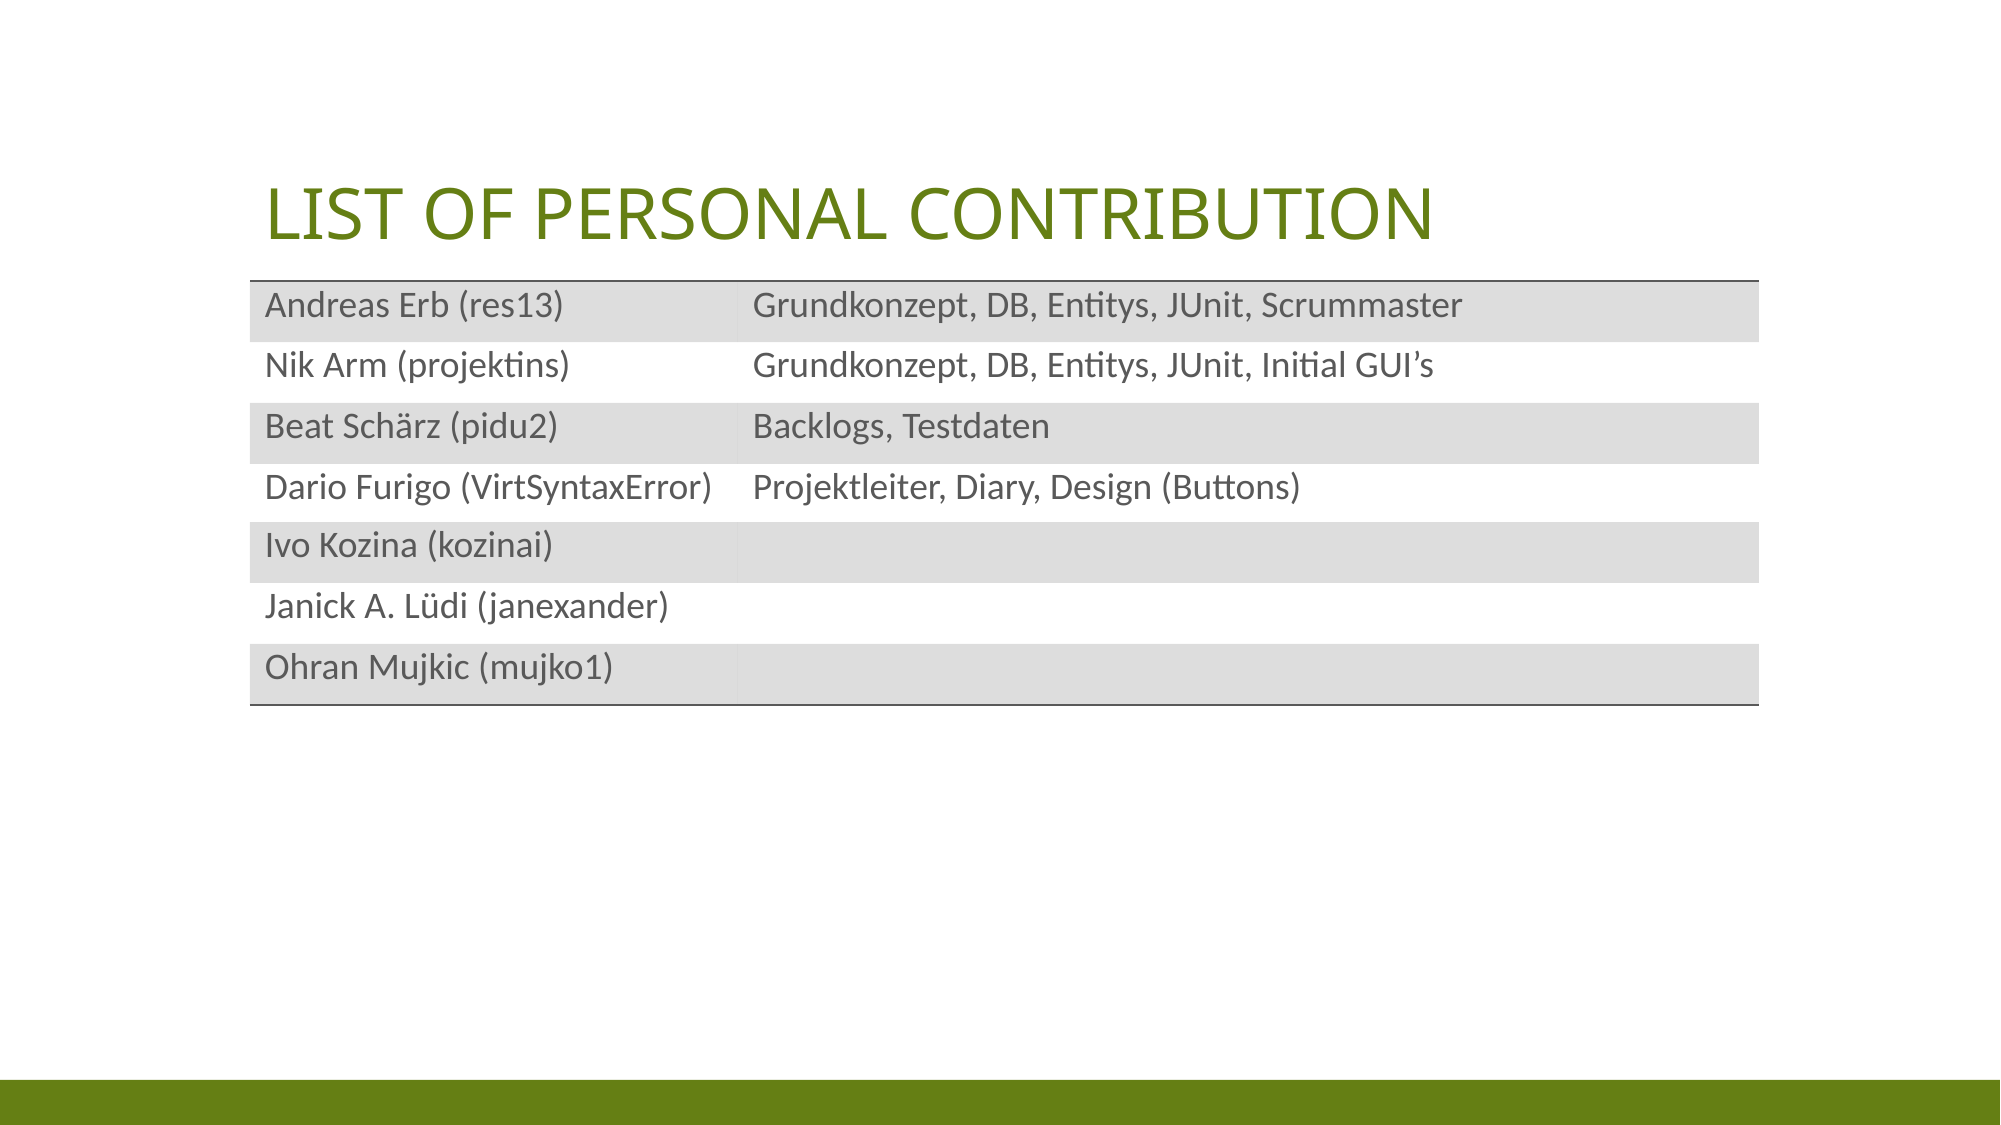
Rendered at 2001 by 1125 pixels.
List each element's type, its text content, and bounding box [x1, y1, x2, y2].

table_header Grundkonzept, DB, Entitys, JUnit, Scrummaster [738, 282, 1759, 342]
title list of personal contribution [249, 75, 1750, 263]
table_cell [738, 522, 1759, 583]
table_cell [738, 583, 1759, 644]
table_cell Ohran Mujkic (mujko1) [250, 644, 738, 704]
table_cell Nik Arm (projektins) [250, 342, 738, 403]
table_cell Backlogs, Testdaten [738, 403, 1759, 464]
table_cell [738, 644, 1759, 704]
table_header Andreas Erb (res13) [250, 282, 738, 342]
table_cell Beat Schärz (pidu2) [250, 403, 738, 464]
table_cell Janick A. Lüdi (janexander) [250, 583, 738, 644]
table_cell Grundkonzept, DB, Entitys, JUnit, Initial GUI’s [738, 342, 1759, 403]
table_cell Ivo Kozina (kozinai) [250, 522, 738, 583]
table_cell Projektleiter, Diary, Design (Buttons) [738, 464, 1759, 522]
table_cell Dario Furigo (VirtSyntaxError) [250, 464, 738, 522]
